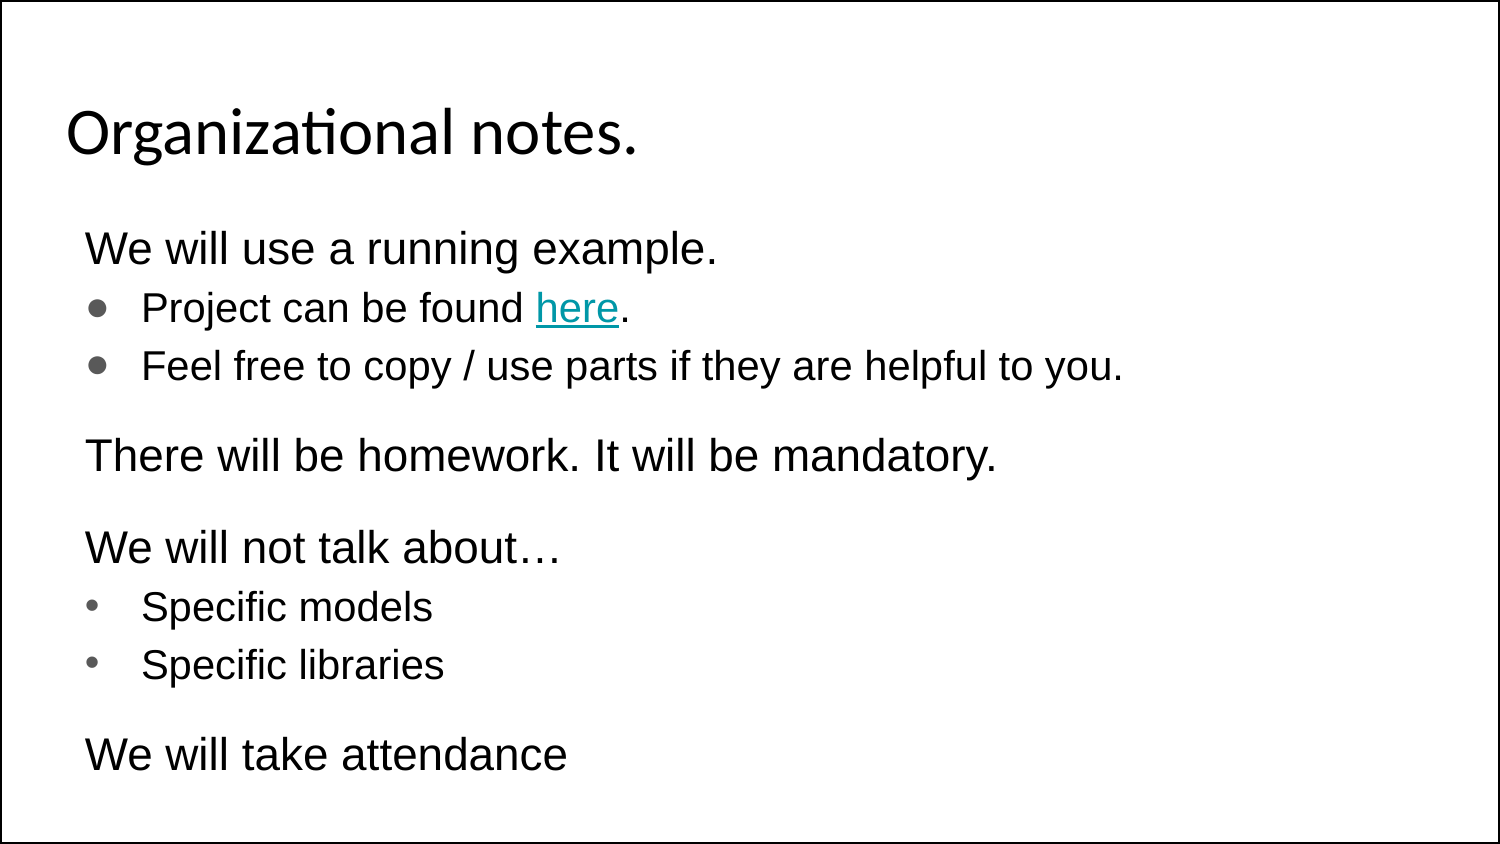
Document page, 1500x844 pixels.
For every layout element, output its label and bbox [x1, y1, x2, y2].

text_box [0, 0, 1500, 844]
